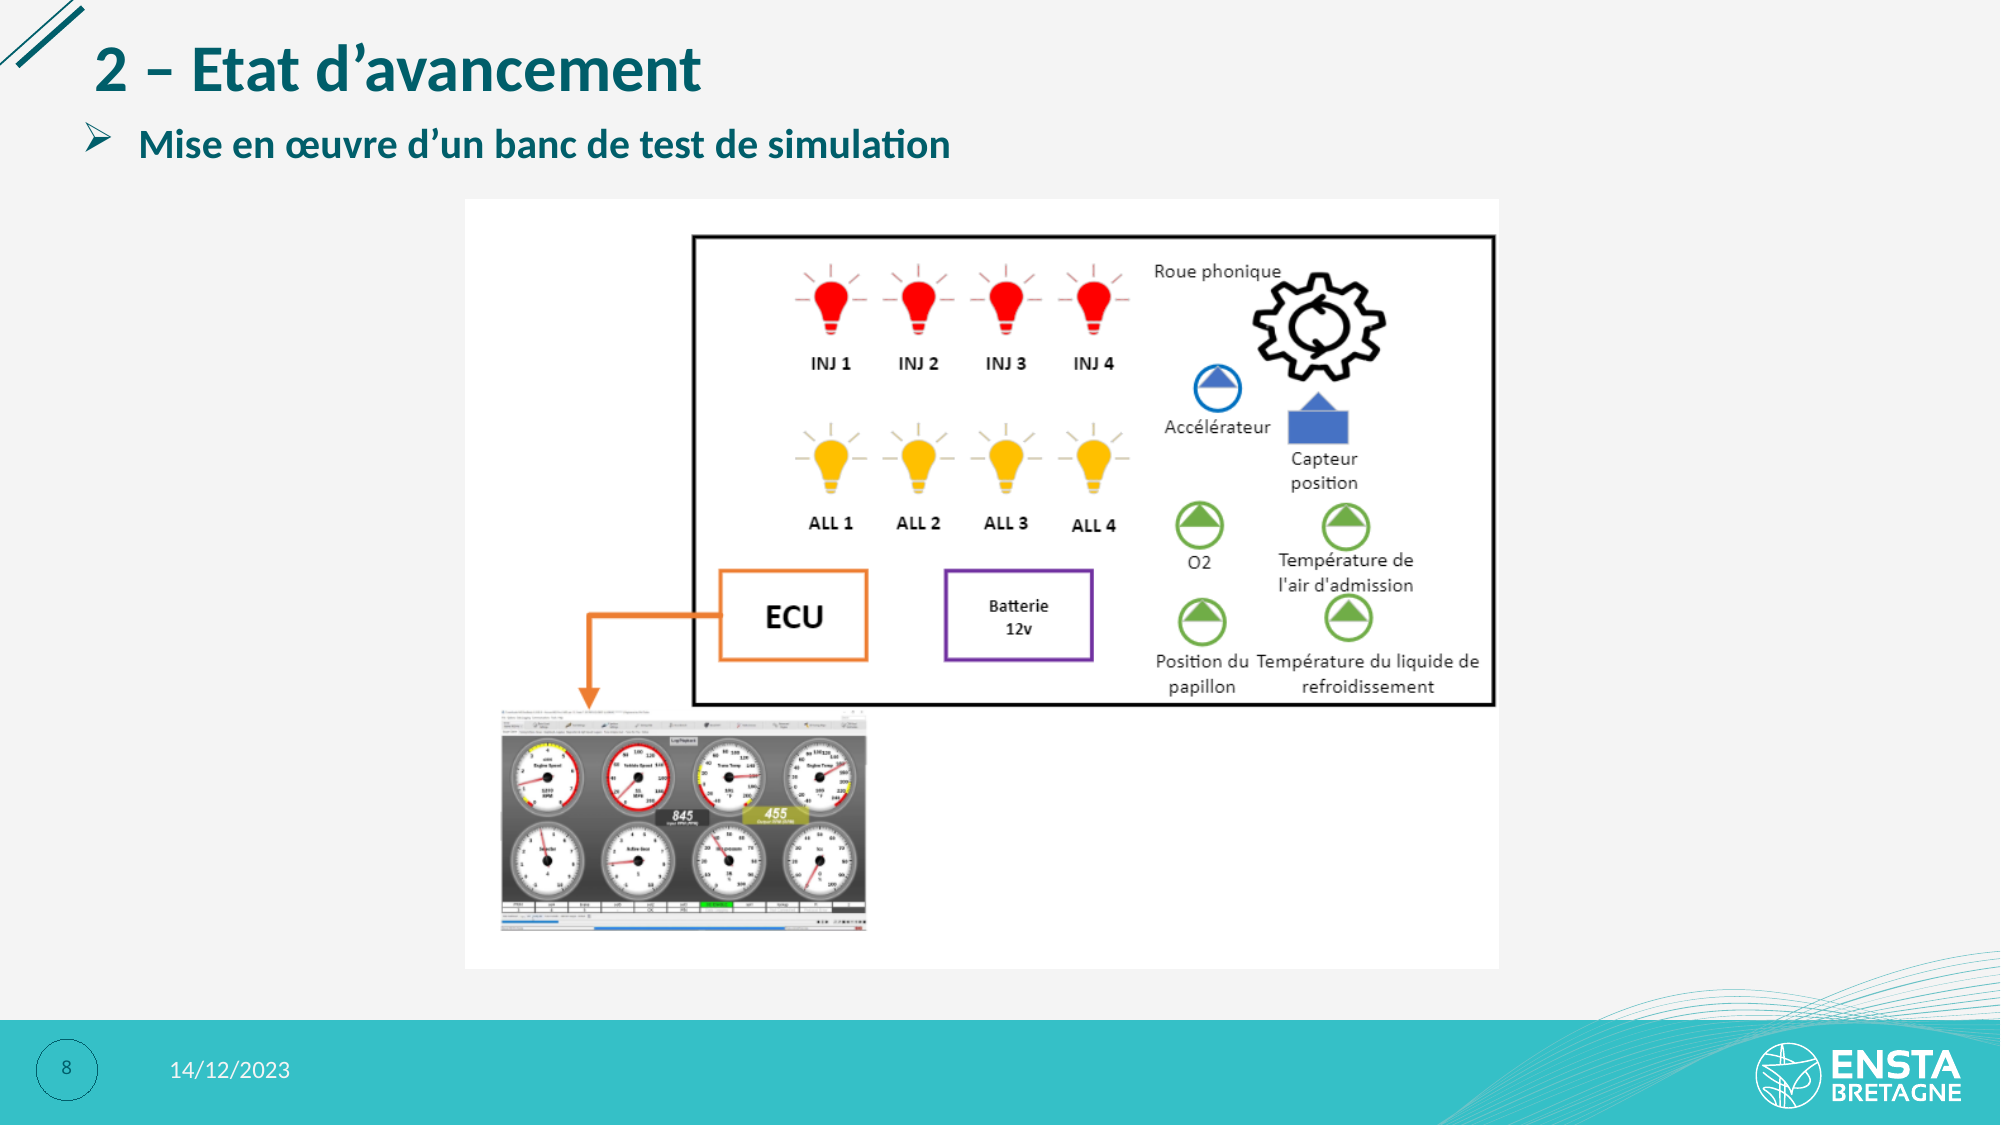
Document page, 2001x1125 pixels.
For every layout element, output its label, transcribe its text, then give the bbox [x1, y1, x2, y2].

picture [464, 199, 1499, 969]
slide_number 8 [36, 1039, 98, 1101]
text_box Mise en œuvre d’un banc de test de simulation [66, 115, 1087, 215]
title 2 – Etat d’avancement [79, 25, 2000, 126]
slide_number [154, 1039, 311, 1099]
